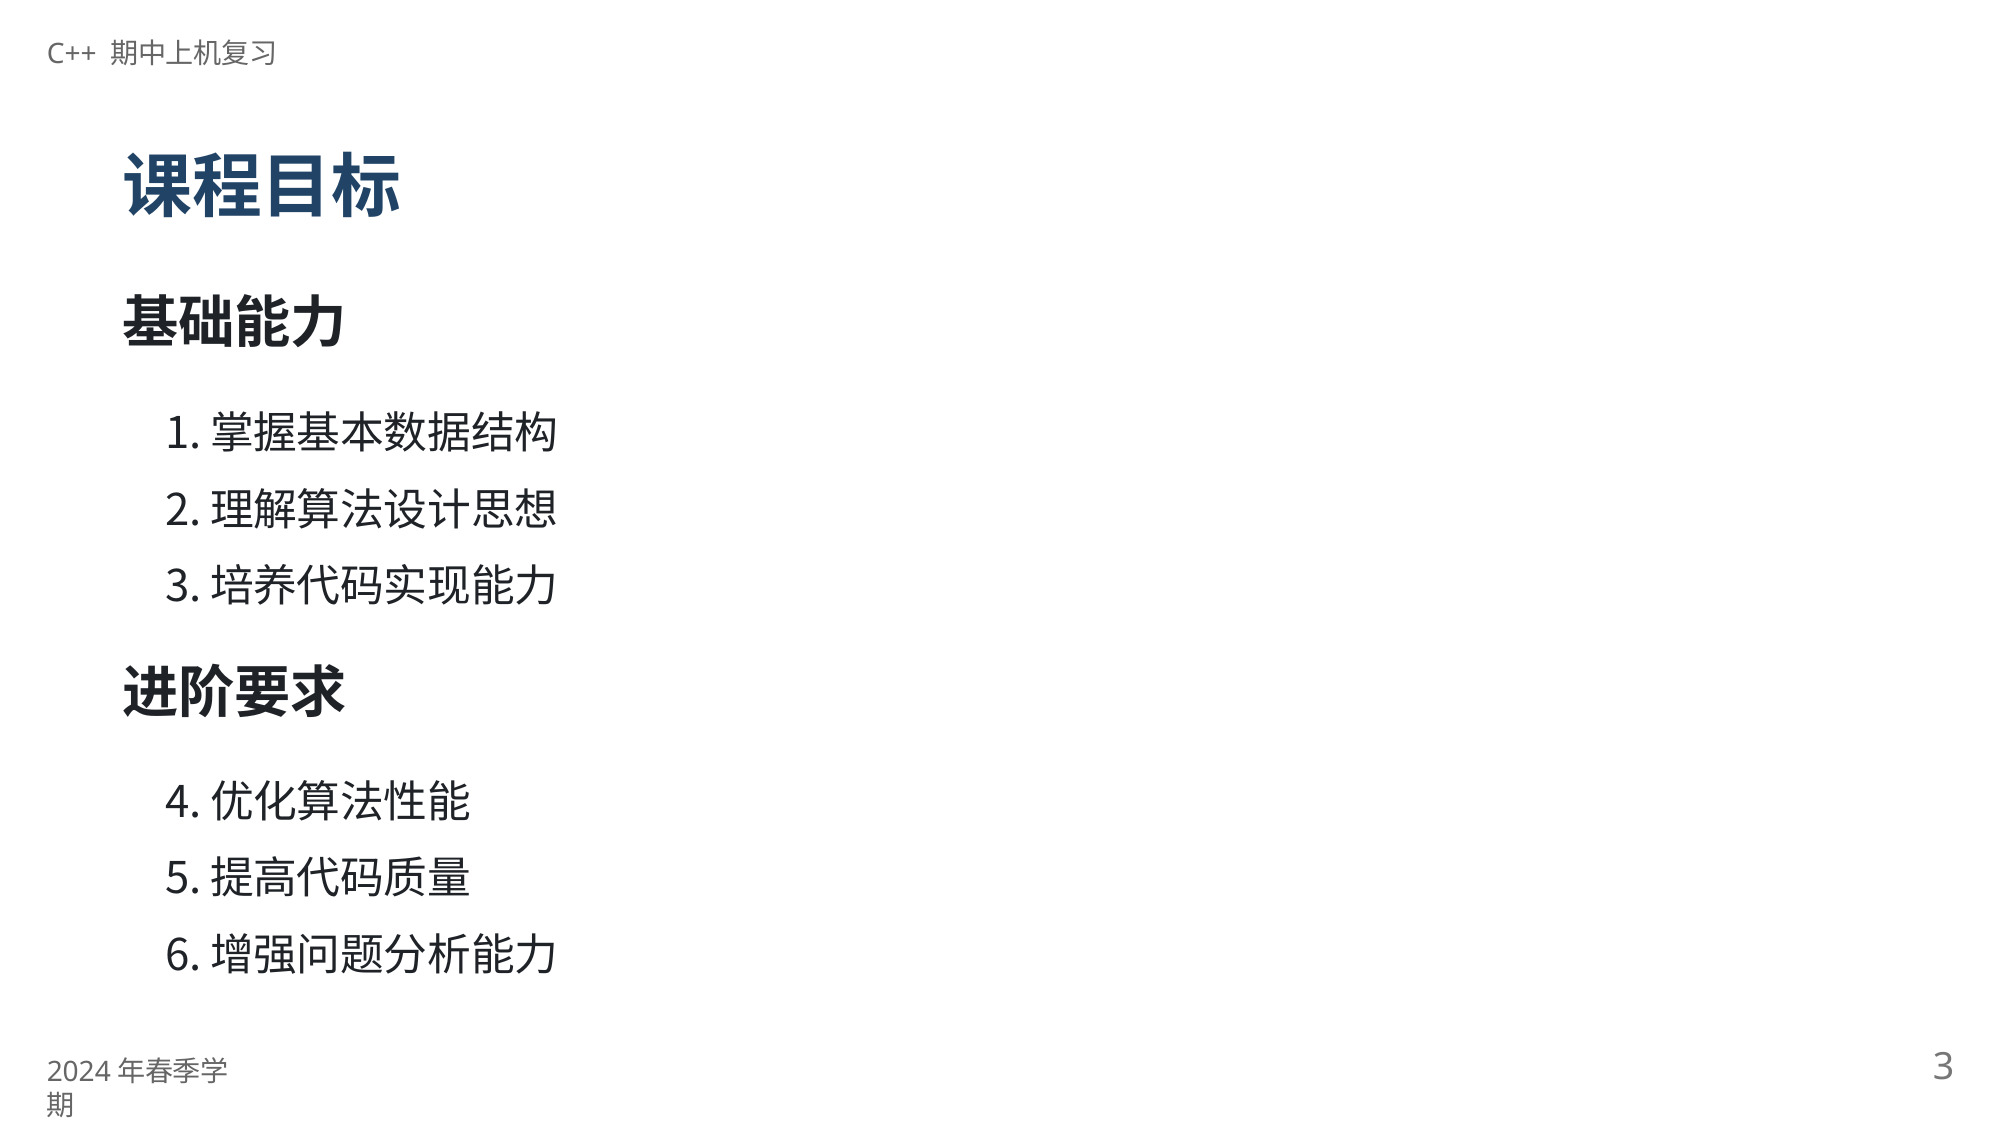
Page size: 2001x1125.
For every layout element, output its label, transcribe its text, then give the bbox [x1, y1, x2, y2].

title 课程目标 [120, 138, 405, 283]
text_box C++ 期中上机复习 [44, 33, 282, 70]
footer 2024年春季学期 [44, 1048, 251, 1125]
slide_number 3 [1906, 1037, 1962, 1125]
text_box 基础能力 掌握基本数据结构 理解算法设计思想 培养代码实现能力 进阶要求 优化算法性能 提高代码质量 增强问题分析能力 [120, 283, 563, 979]
